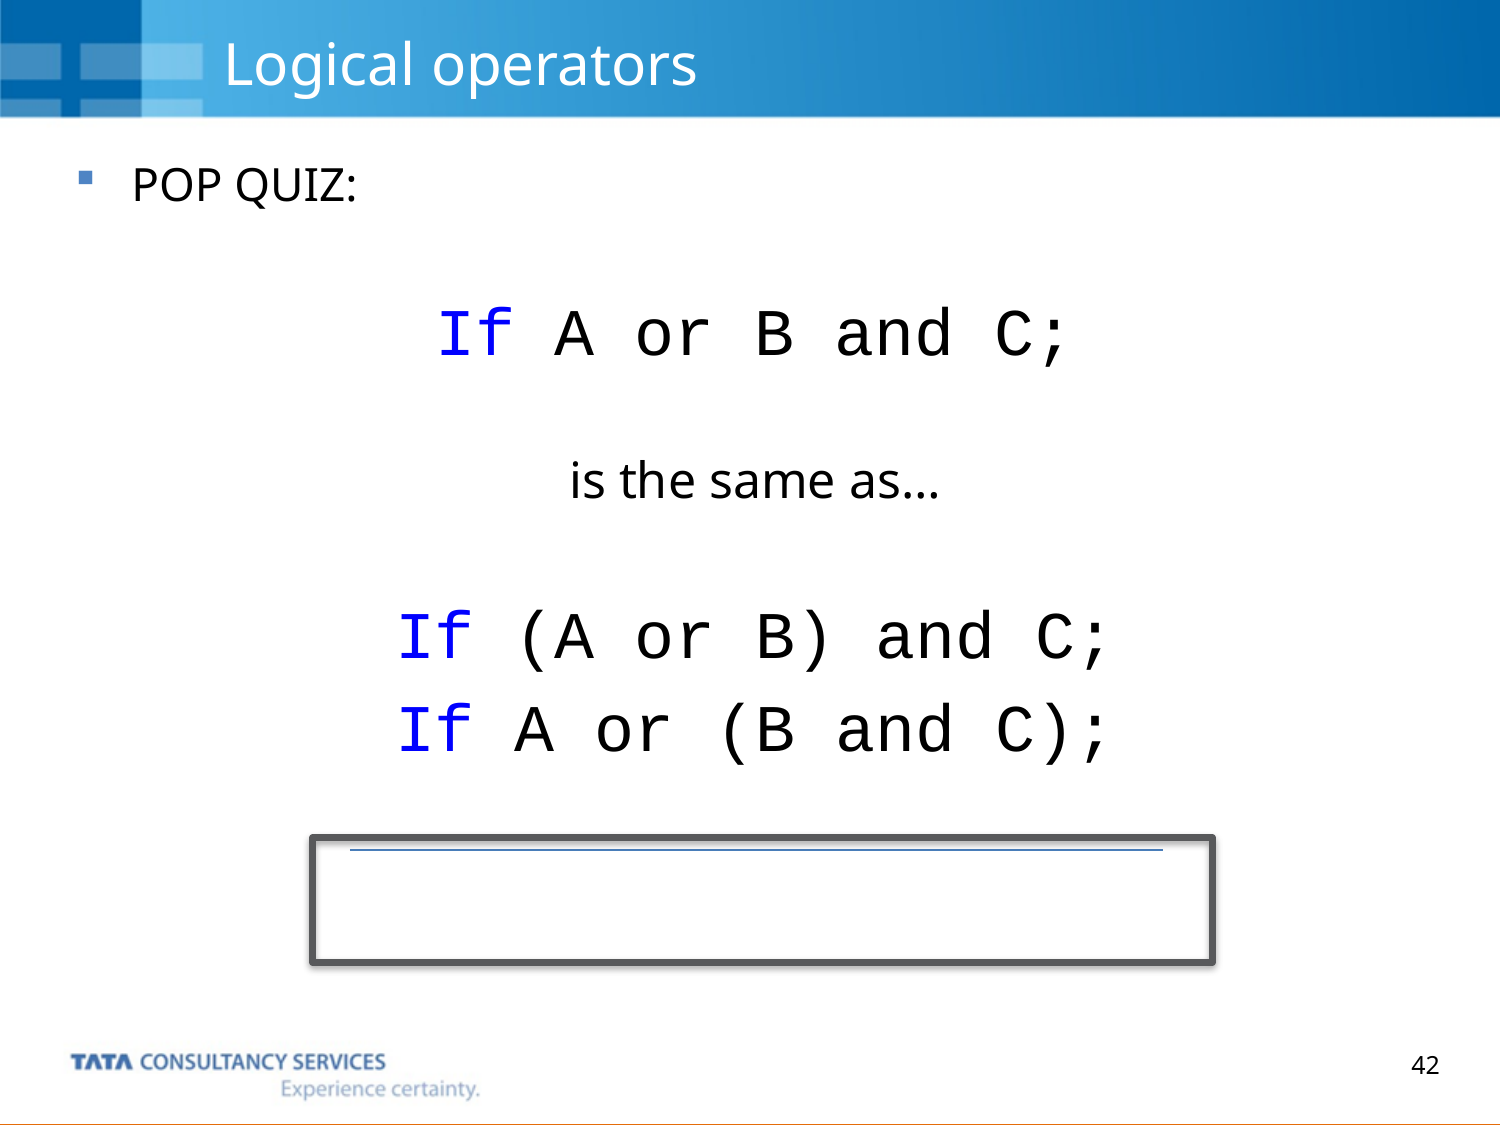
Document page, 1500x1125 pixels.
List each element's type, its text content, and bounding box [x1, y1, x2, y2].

list POP QUIZ: If A or B and C; is the same as… If (A or B) and C; If A or (B and C); [60, 148, 1450, 891]
text_box [309, 834, 1216, 966]
title Logical operators [208, 18, 1461, 107]
picture [0, 0, 1500, 1124]
